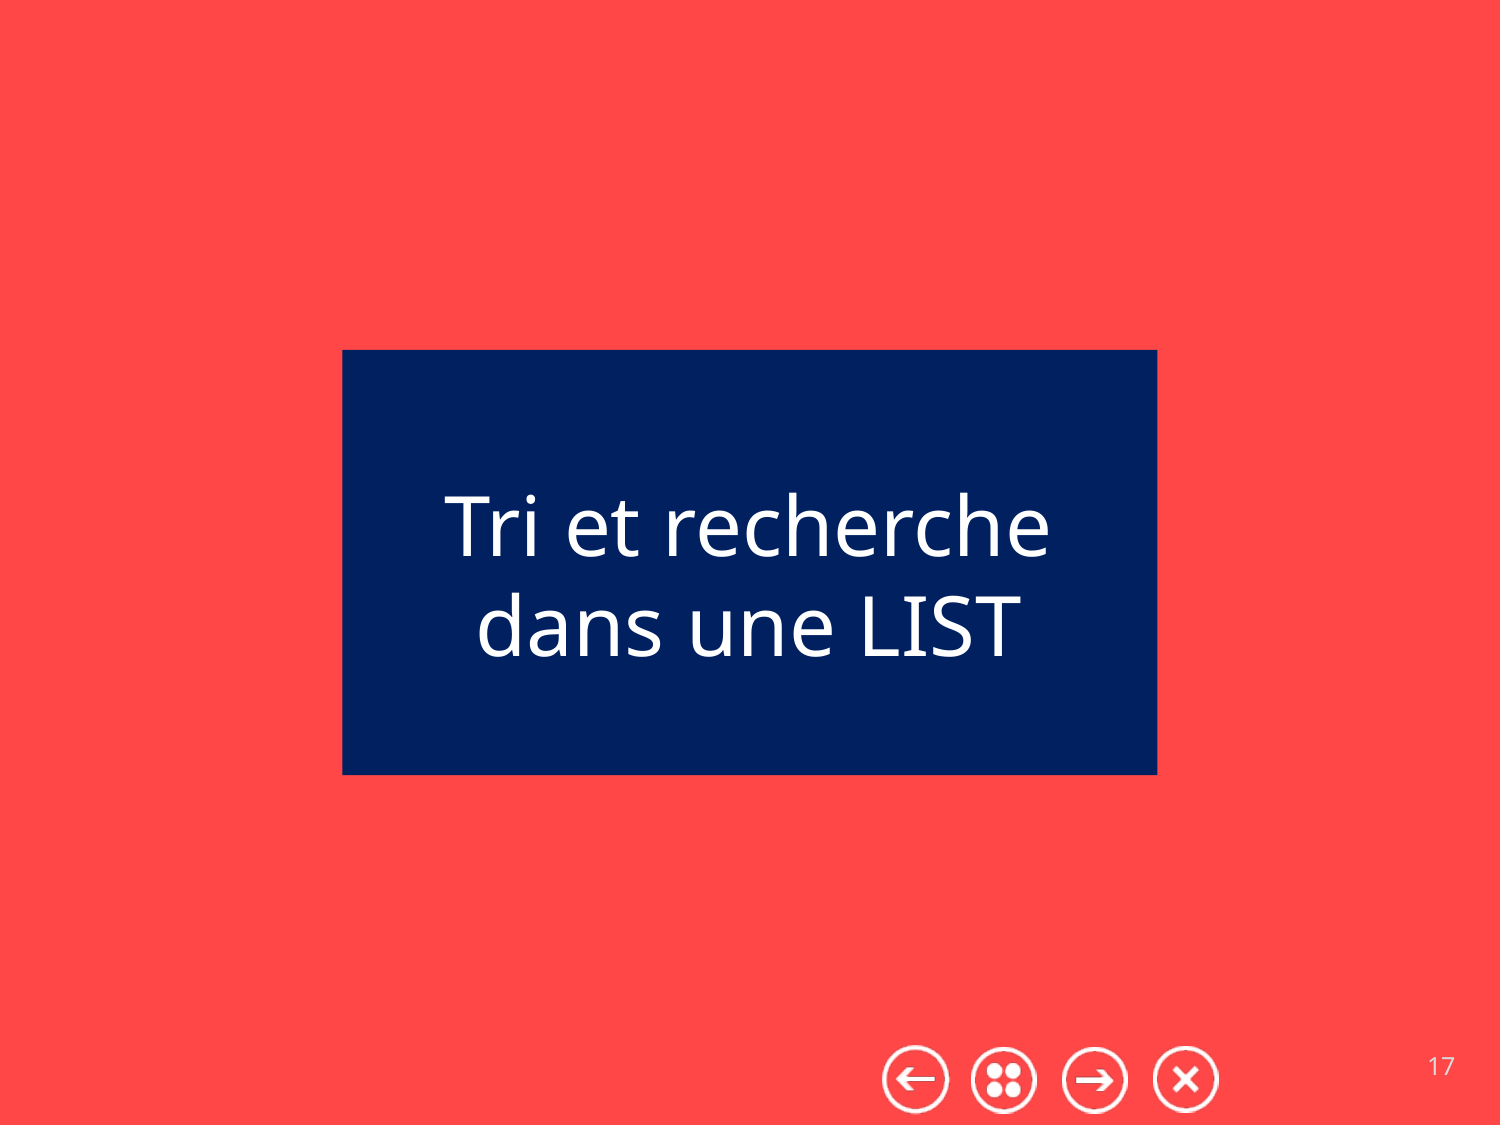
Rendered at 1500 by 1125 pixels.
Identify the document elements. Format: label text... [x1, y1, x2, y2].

picture [971, 1047, 1037, 1114]
slide_number 17 [1316, 1042, 1471, 1103]
picture [882, 1045, 951, 1115]
picture [1153, 1046, 1219, 1113]
text_box Tri et recherche dans une LIST [342, 349, 1158, 776]
picture [1062, 1047, 1128, 1114]
